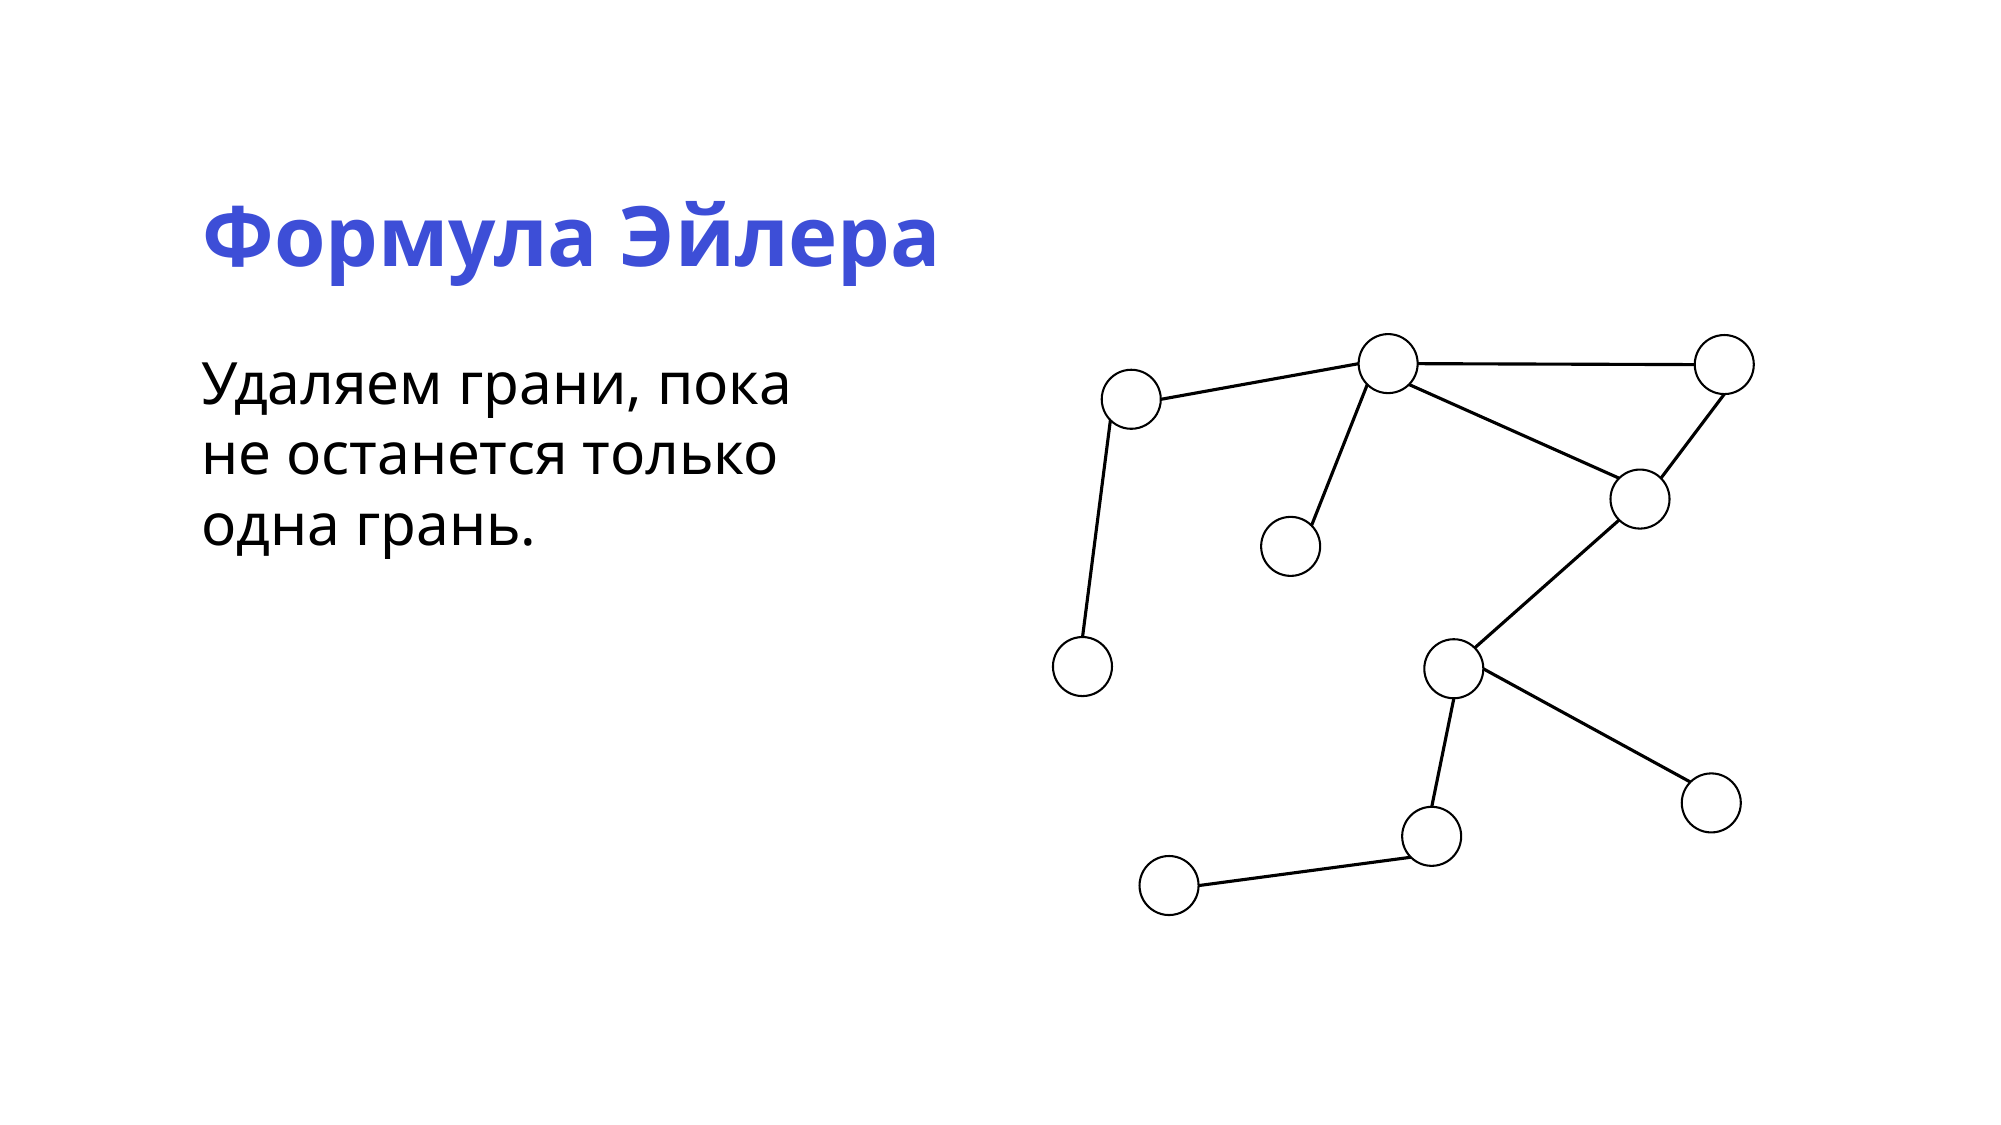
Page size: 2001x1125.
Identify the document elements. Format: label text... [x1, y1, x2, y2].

text_box [1260, 515, 1322, 577]
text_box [1431, 698, 1454, 807]
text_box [1474, 519, 1620, 648]
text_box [1660, 394, 1725, 479]
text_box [1311, 384, 1368, 526]
text_box Формула Эйлера [187, 187, 1002, 307]
text_box [1680, 772, 1742, 834]
text_box [1609, 468, 1671, 530]
text_box Удаляем грани, пока не останется только одна грань. [186, 339, 999, 564]
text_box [1408, 384, 1620, 479]
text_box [1483, 668, 1691, 782]
text_box [1100, 368, 1162, 430]
text_box [1401, 805, 1463, 867]
text_box [1051, 636, 1114, 698]
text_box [1082, 420, 1111, 638]
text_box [1198, 857, 1411, 886]
text_box [1138, 854, 1200, 917]
text_box [1693, 333, 1755, 395]
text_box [1160, 363, 1359, 400]
text_box [1423, 638, 1485, 700]
text_box [1357, 333, 1419, 395]
